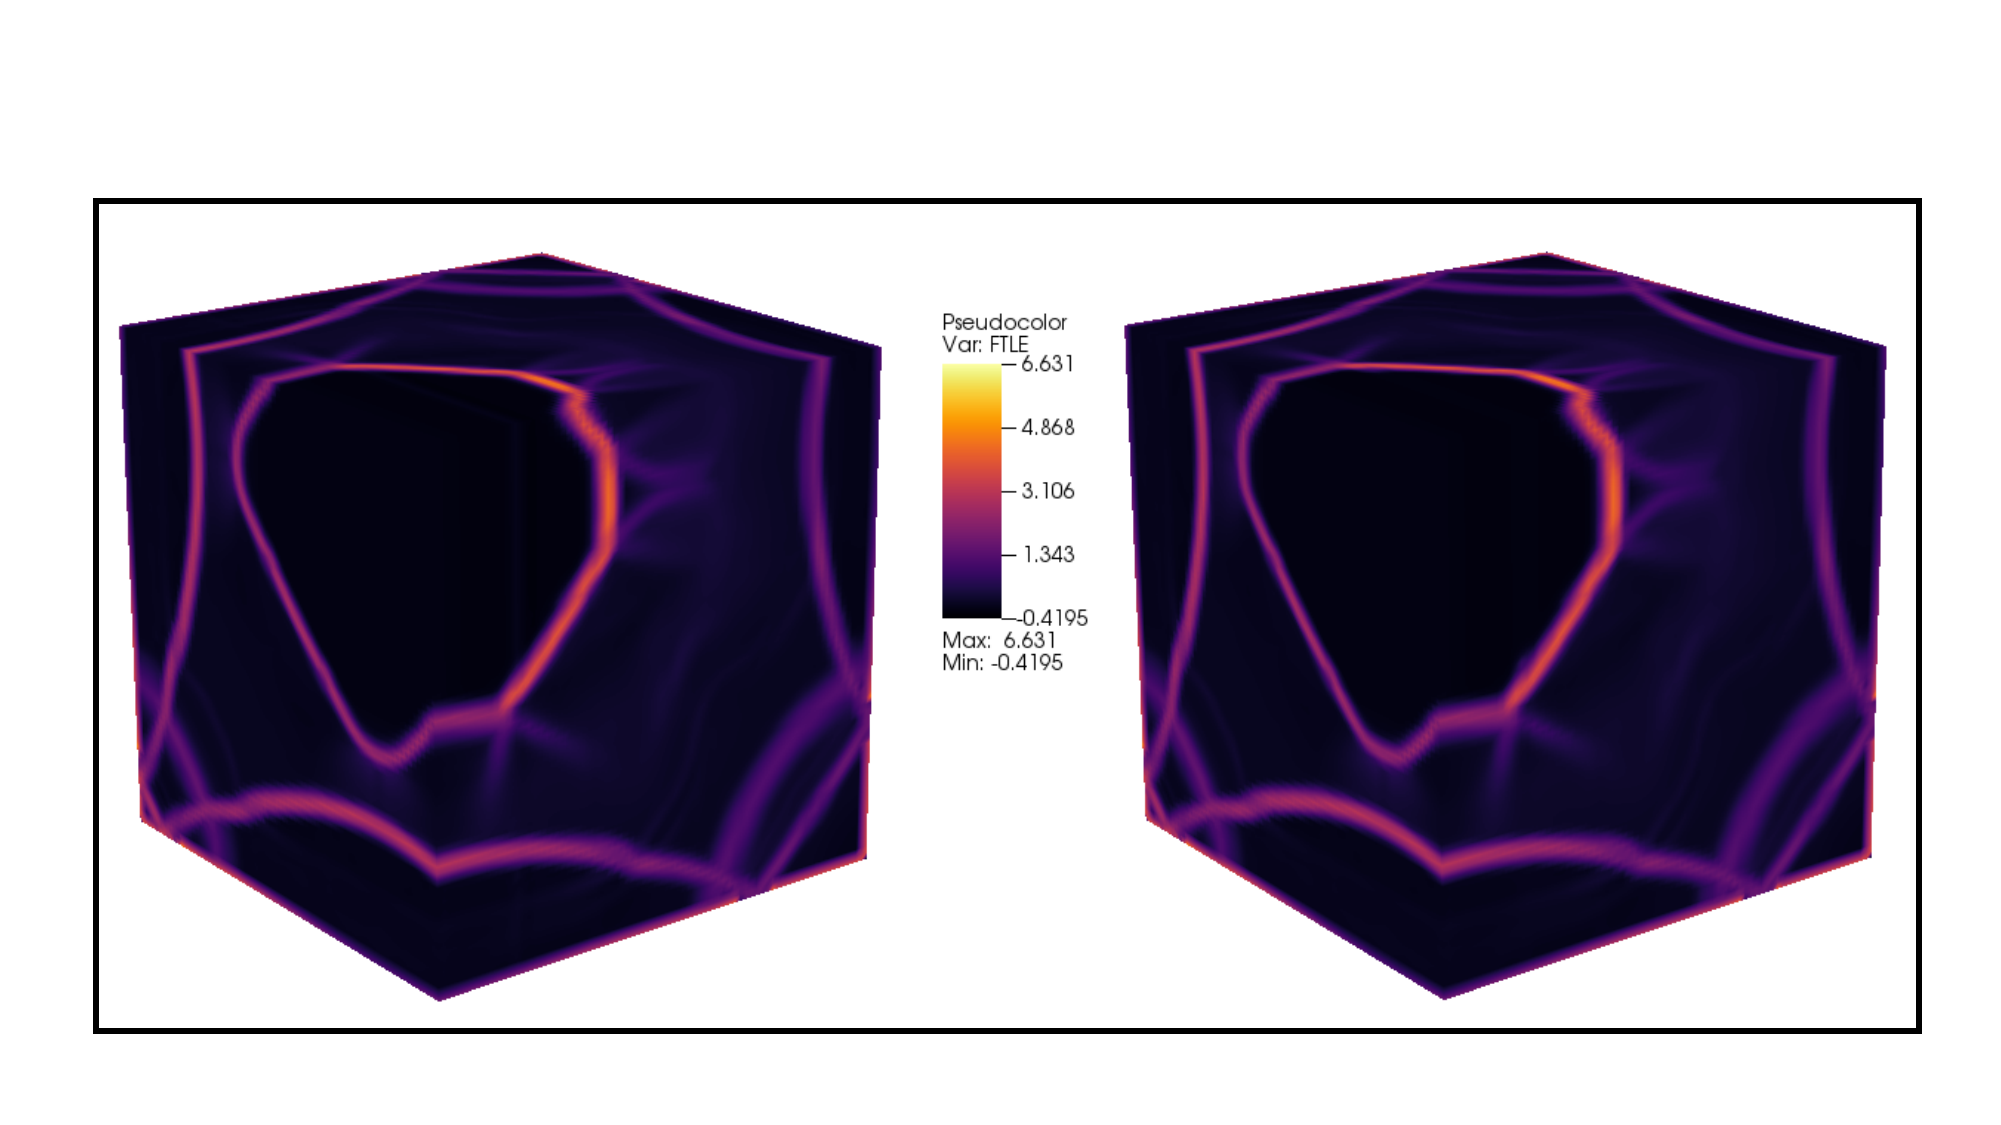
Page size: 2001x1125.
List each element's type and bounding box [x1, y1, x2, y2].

picture [106, 239, 910, 1021]
picture [933, 230, 1900, 1018]
text_box [95, 200, 1920, 1032]
